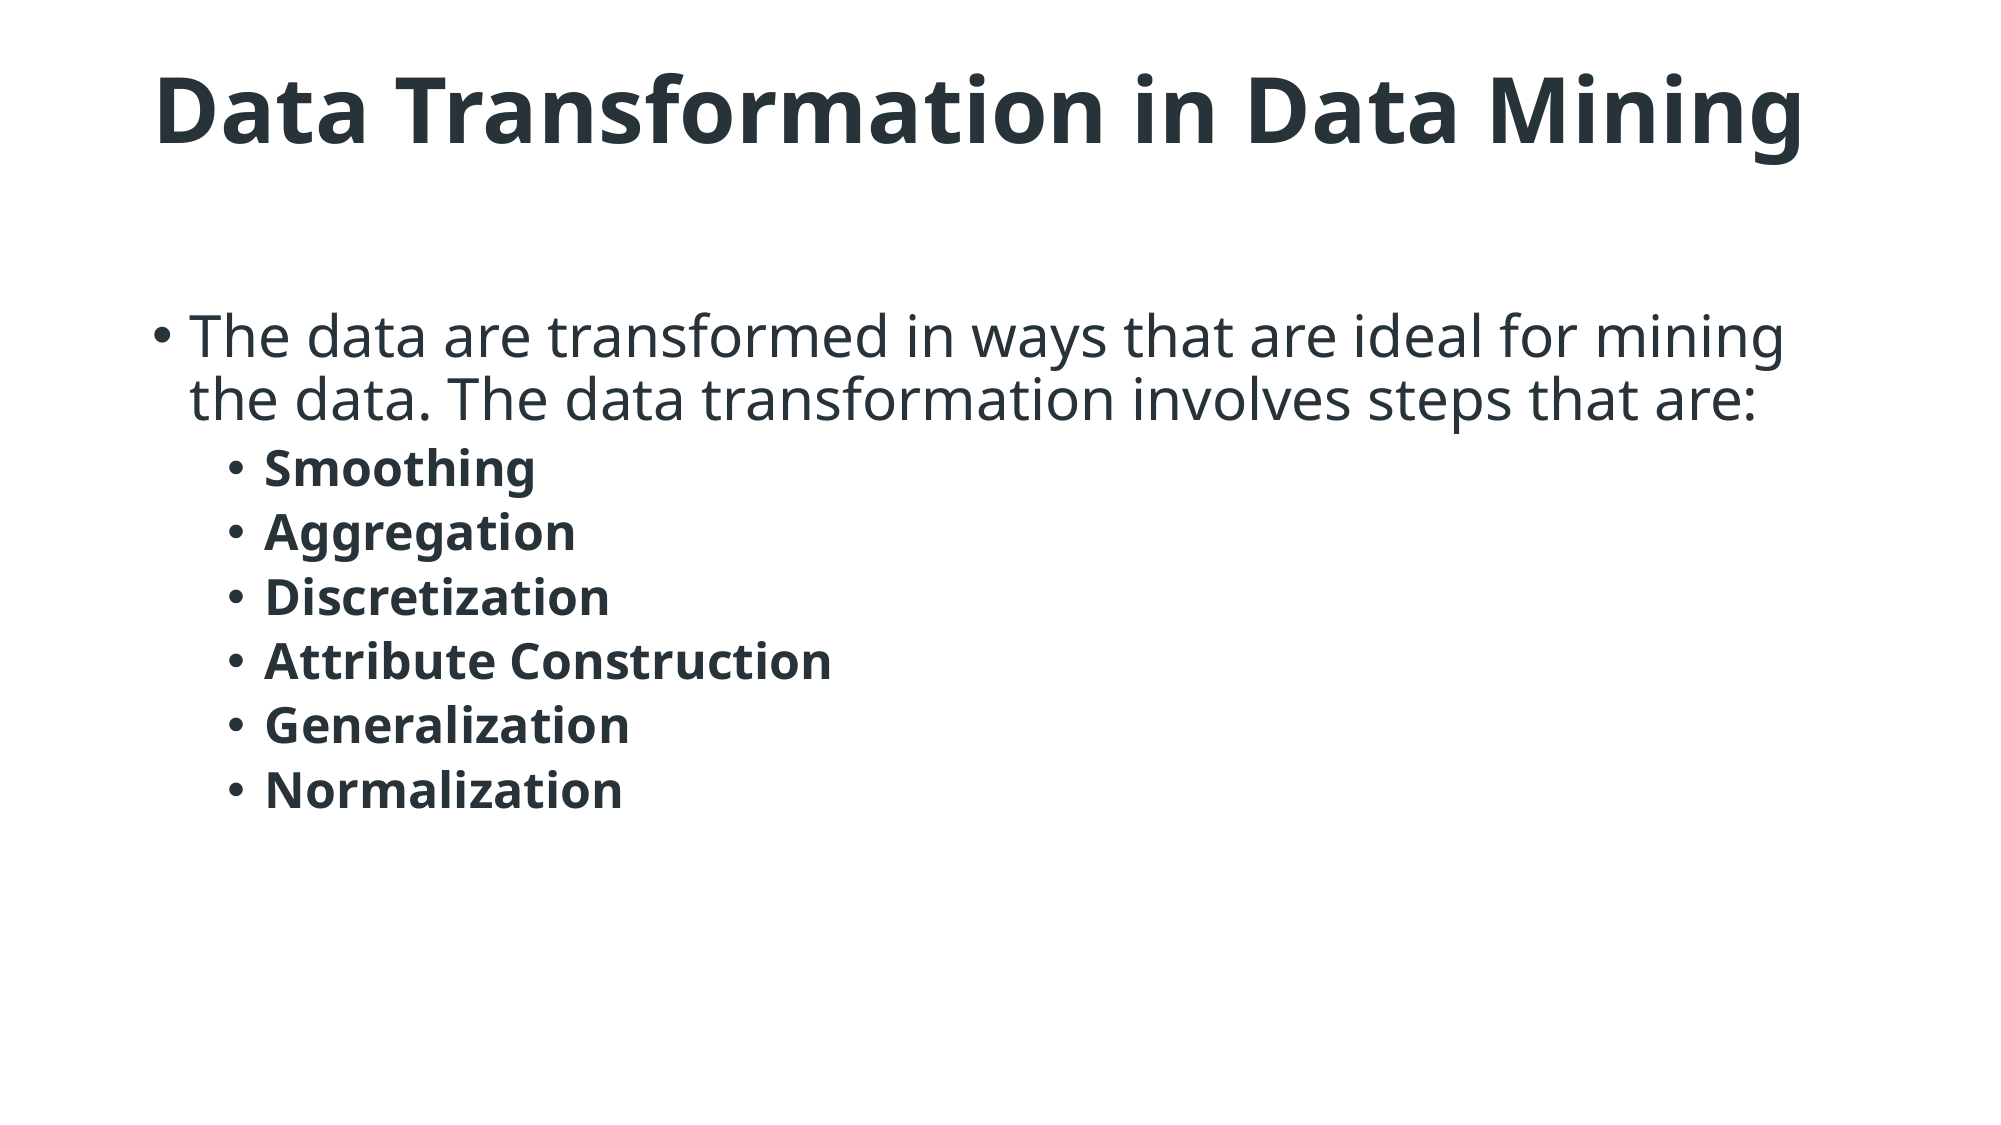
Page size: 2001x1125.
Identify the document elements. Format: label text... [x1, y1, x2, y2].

list The data are transformed in ways that are ideal for mining the data. The data transformation involves steps that are: Smoothing Aggregation Discretization Attribute Construction Generalization Normalization [137, 299, 1863, 1014]
title Data Transformation in Data Mining [137, 59, 1863, 278]
